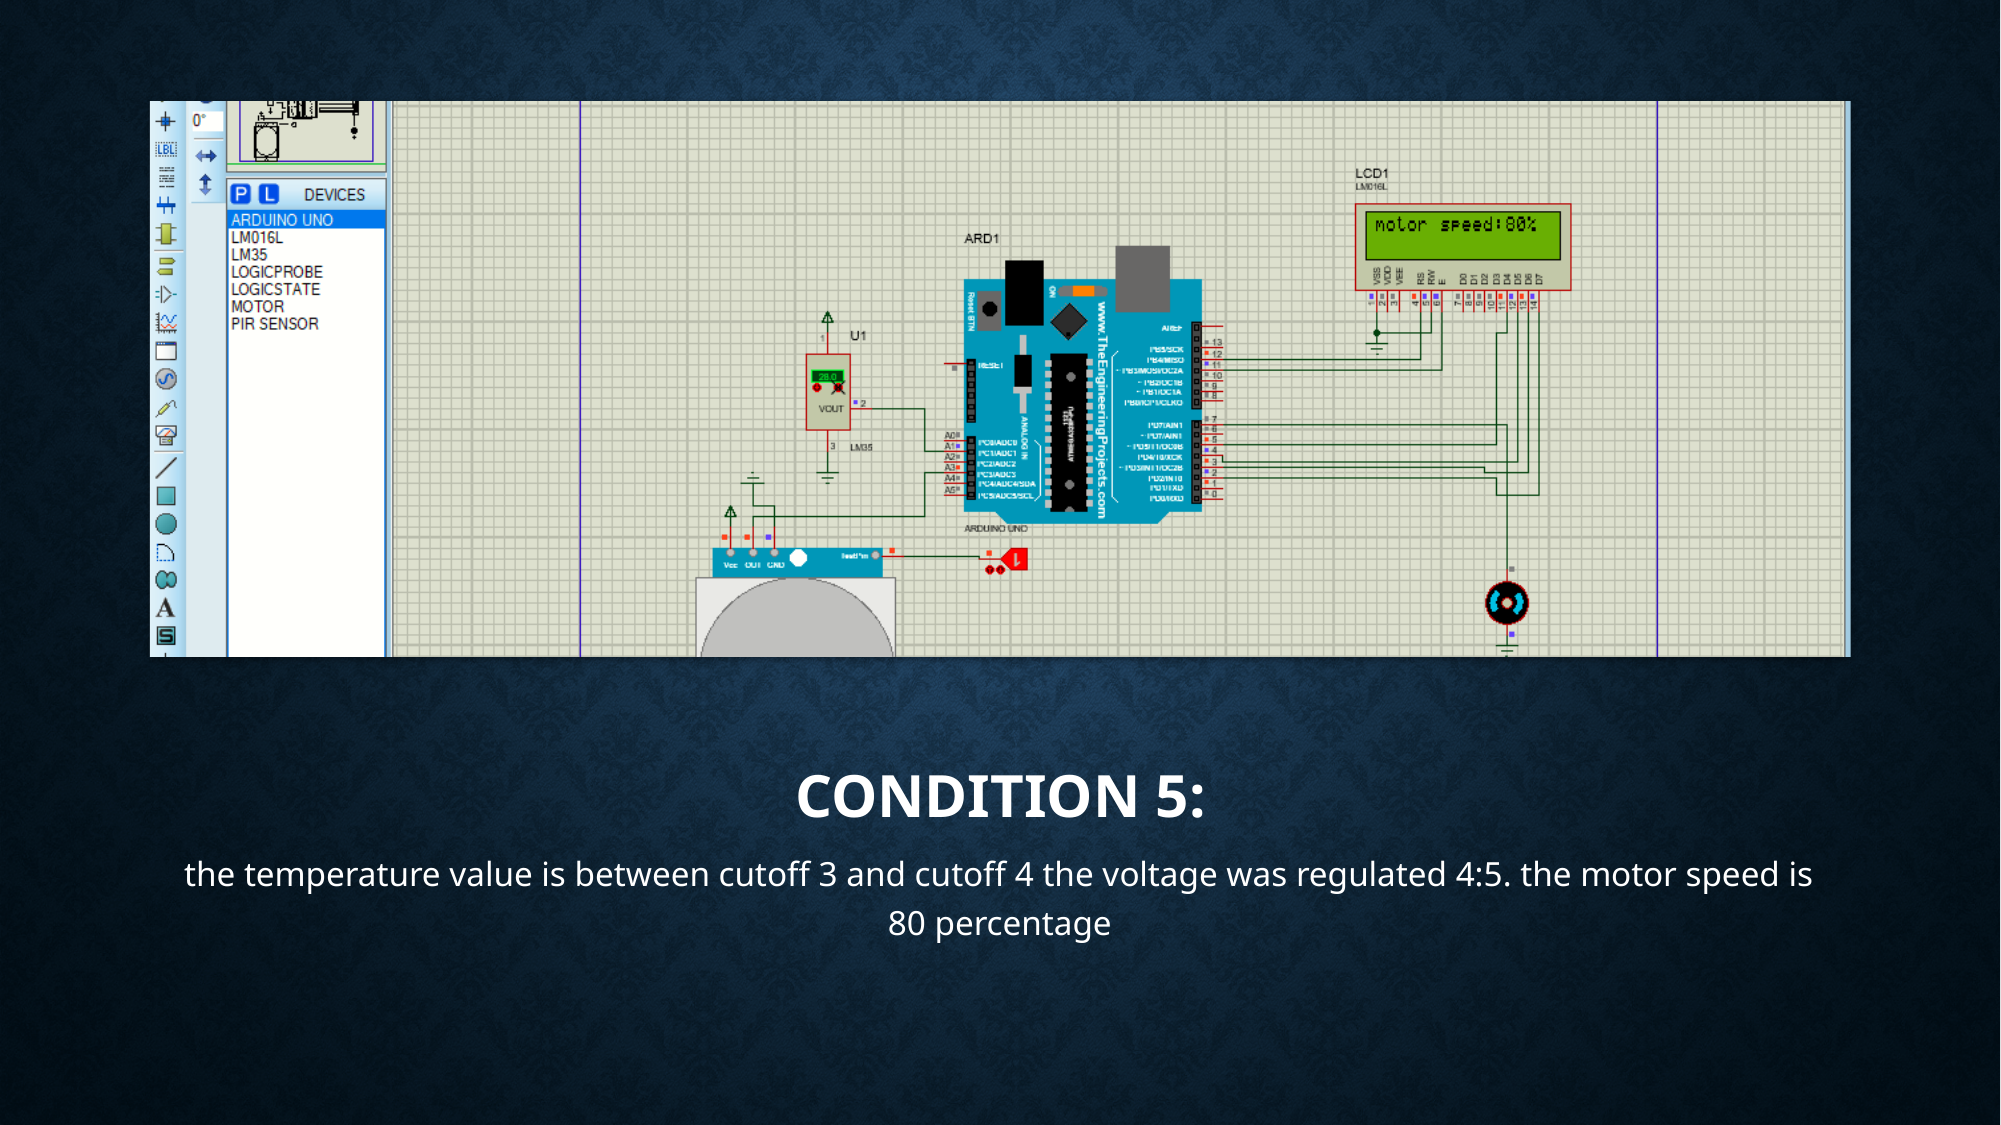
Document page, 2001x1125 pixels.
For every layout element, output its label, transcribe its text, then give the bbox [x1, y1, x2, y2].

title Condition 5: [149, 703, 1851, 838]
picture [149, 101, 1852, 657]
list the temperature value is between cutoff 3 and cutoff 4 the voltage was regulated 4:5. the motor speed is 80 percentage [149, 838, 1851, 950]
